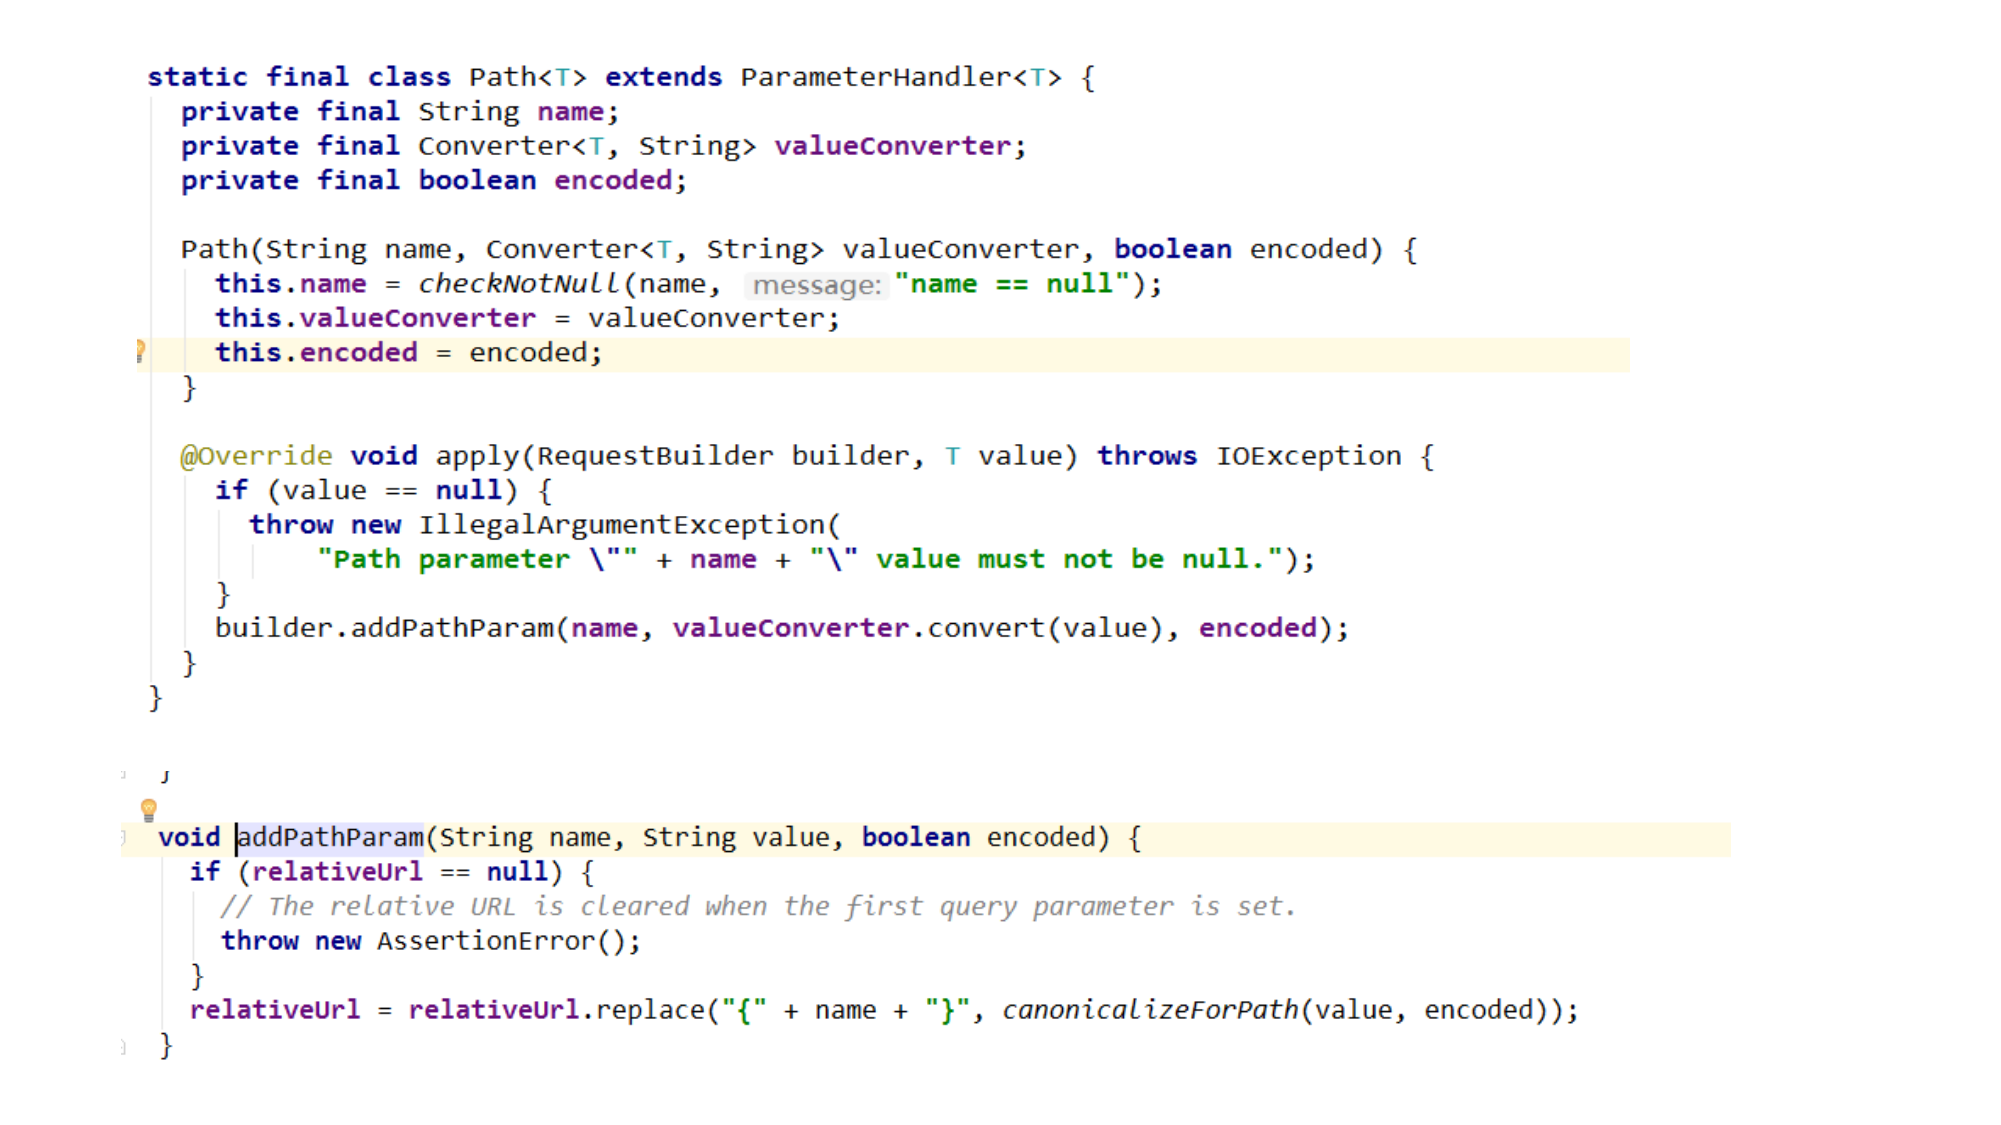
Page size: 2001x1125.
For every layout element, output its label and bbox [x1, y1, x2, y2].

list [137, 47, 1630, 731]
picture [121, 771, 1731, 1077]
